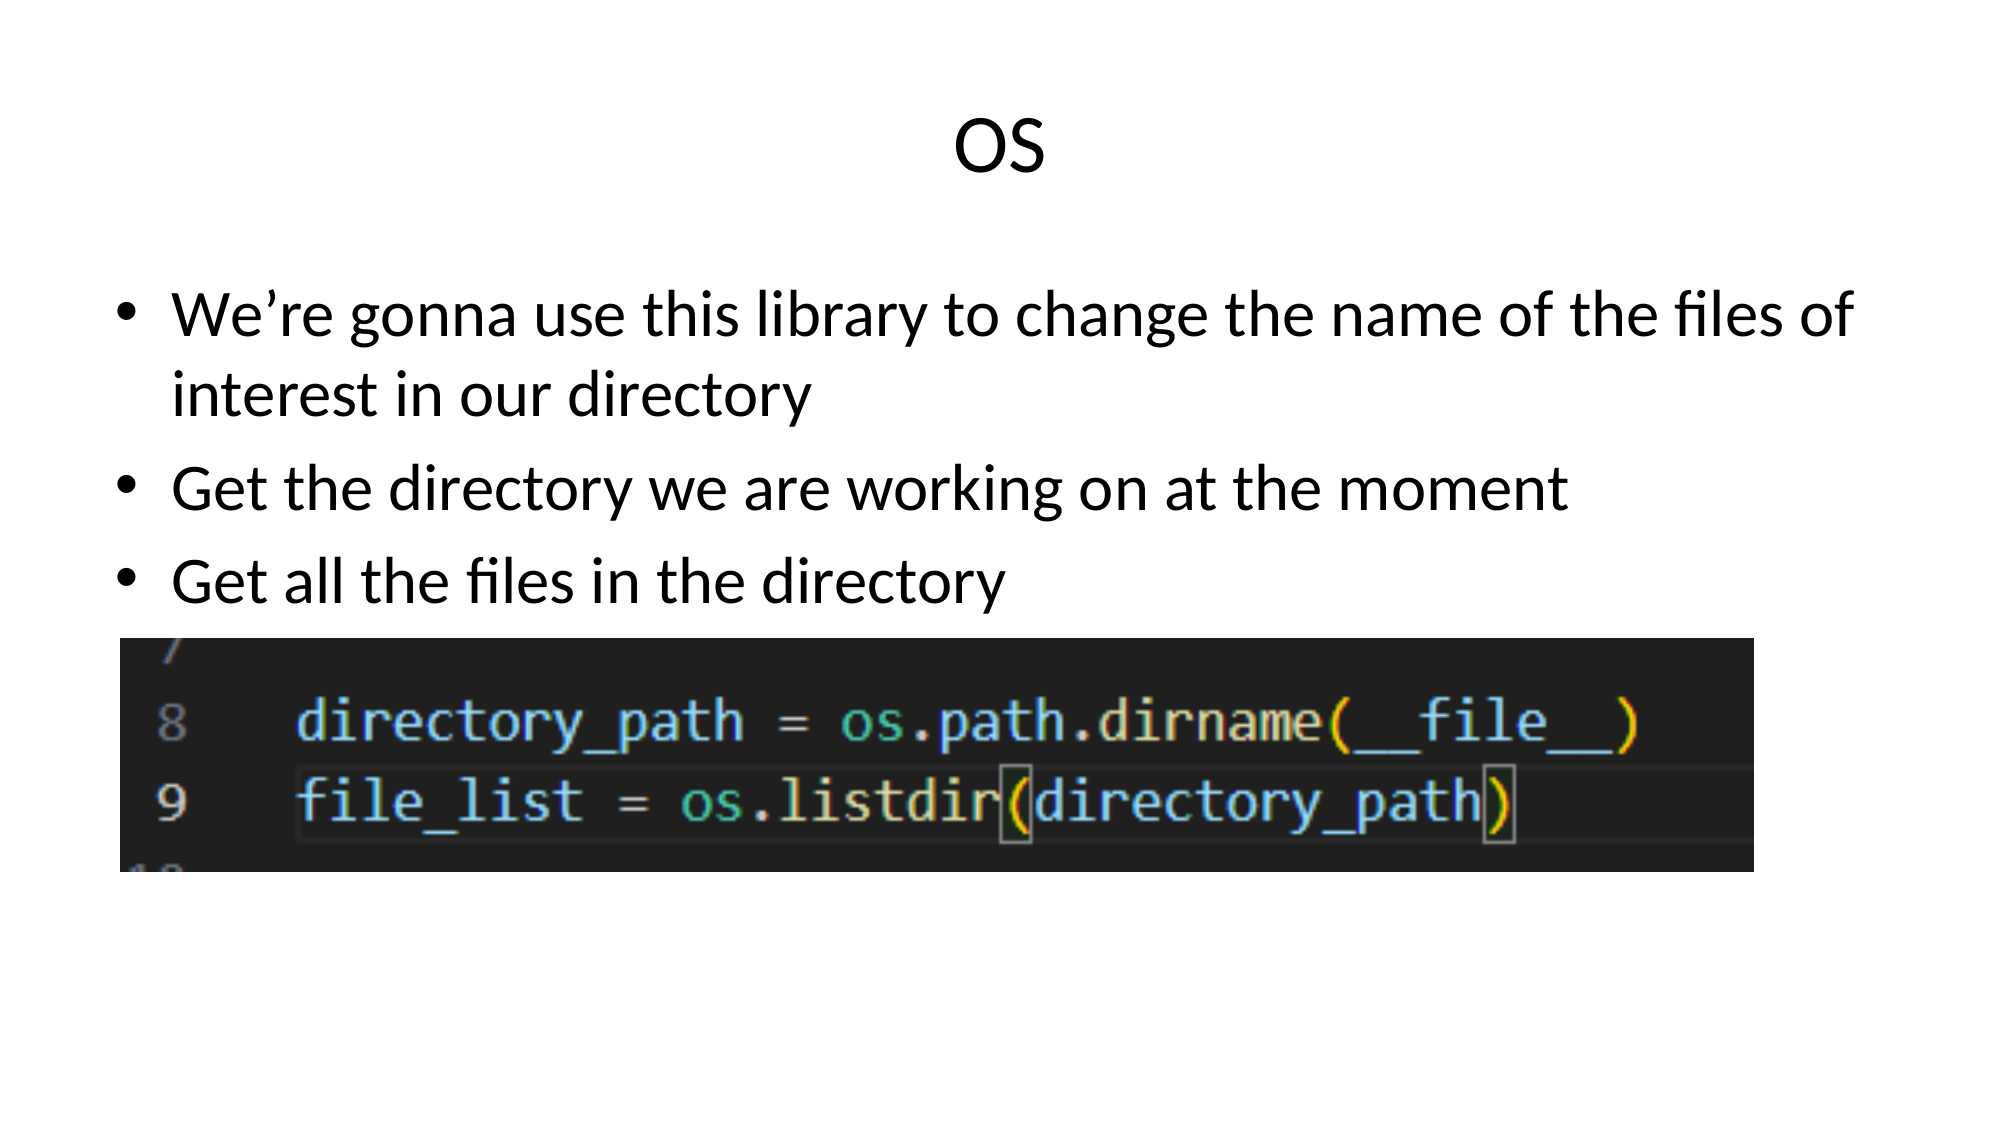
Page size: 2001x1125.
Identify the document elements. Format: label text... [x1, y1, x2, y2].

list We’re gonna use this library to change the name of the files of interest in our directory Get the directory we are working on at the moment Get all the files in the directory [99, 262, 1900, 1005]
picture [120, 637, 1754, 872]
title OS [99, 45, 1900, 233]
